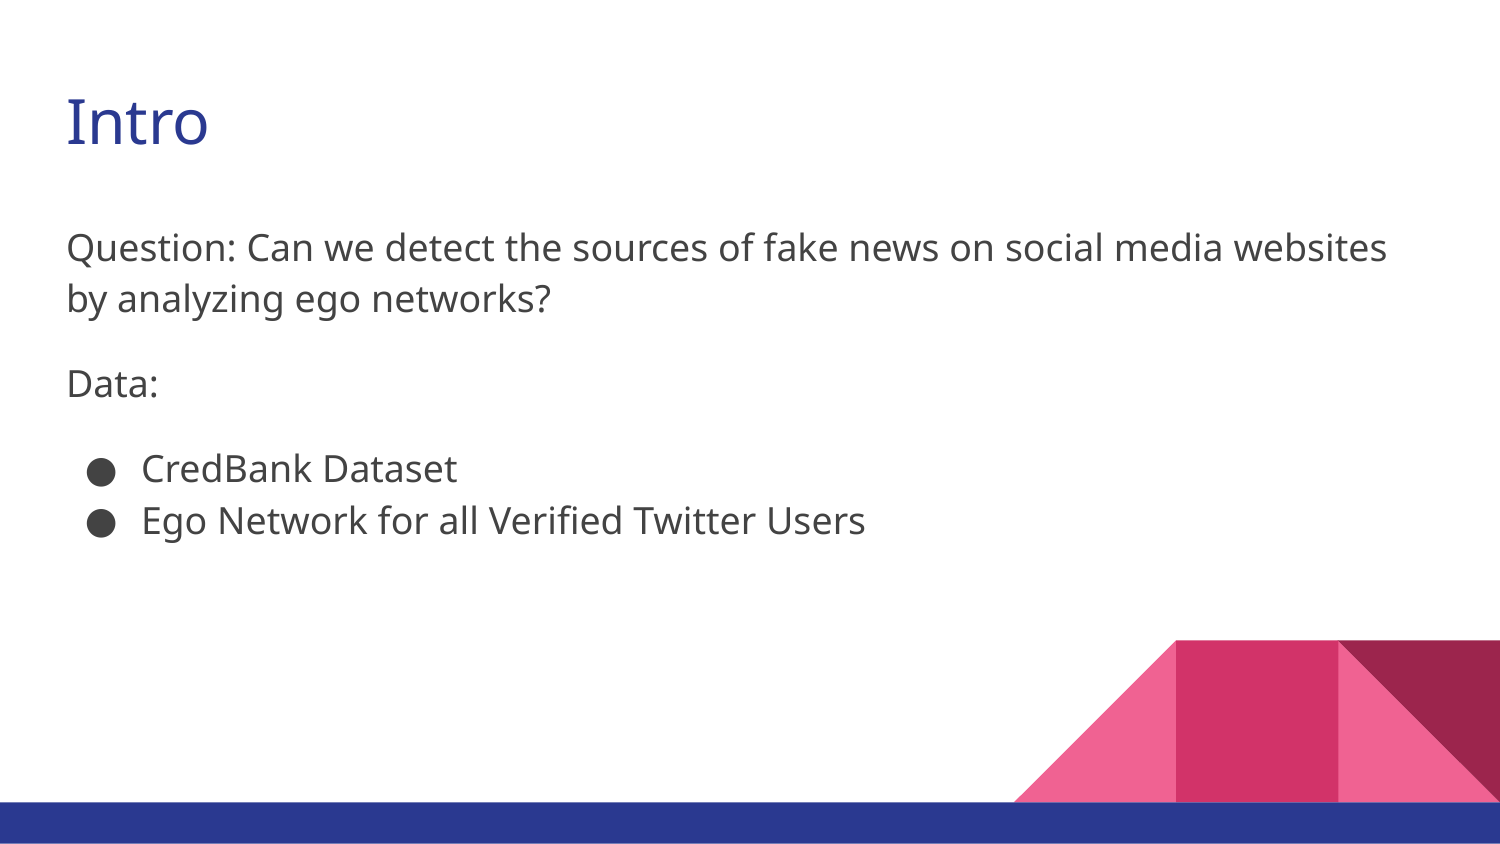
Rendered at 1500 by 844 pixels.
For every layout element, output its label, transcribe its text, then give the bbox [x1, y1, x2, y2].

list Question: Can we detect the sources of fake news on social media websites by analyzing ego networks? Data: CredBank Dataset Ego Network for all Verified Twitter Users [51, 201, 1449, 750]
title Intro [51, 67, 1449, 167]
